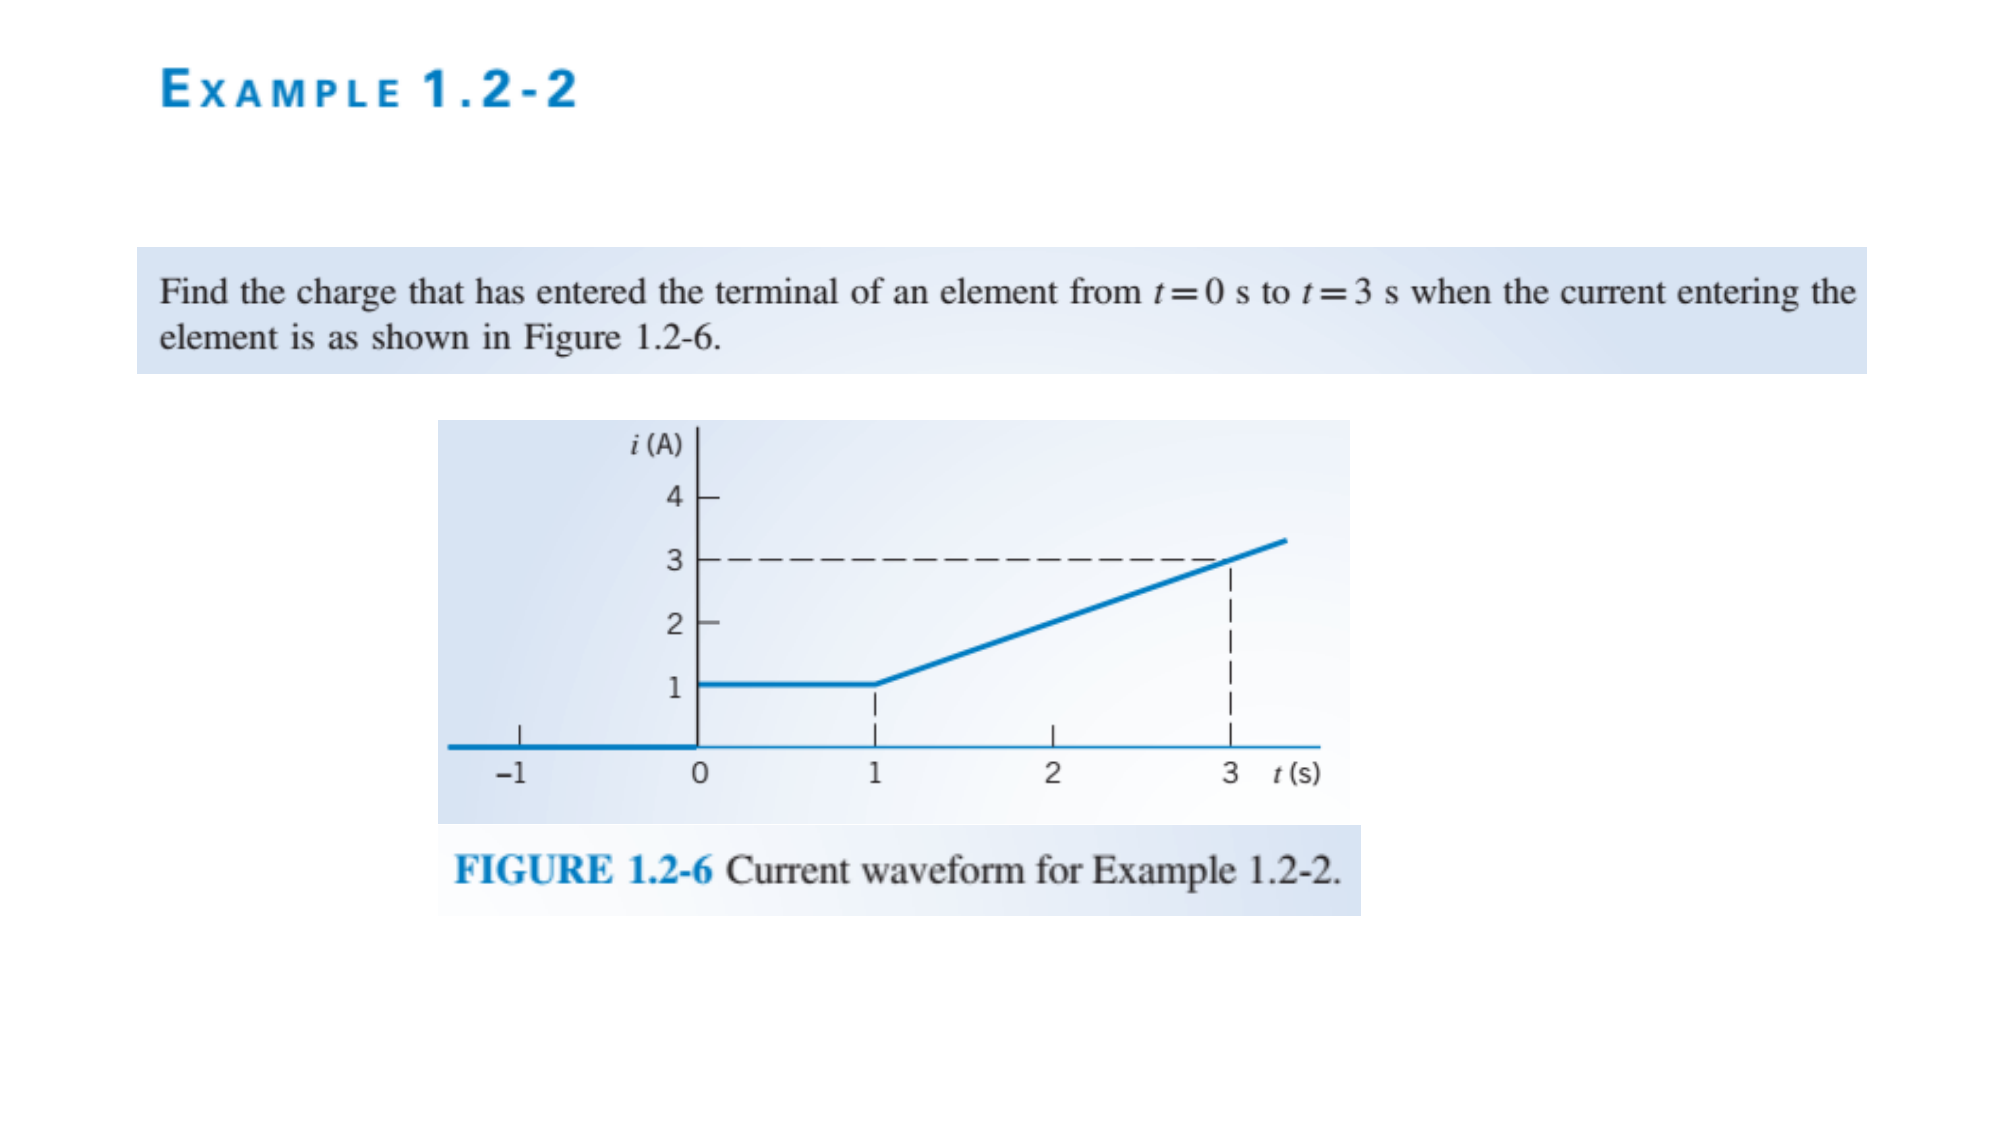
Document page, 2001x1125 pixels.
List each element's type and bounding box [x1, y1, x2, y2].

picture [438, 420, 1350, 824]
picture [137, 59, 587, 127]
picture [137, 247, 1867, 374]
picture [438, 825, 1361, 916]
